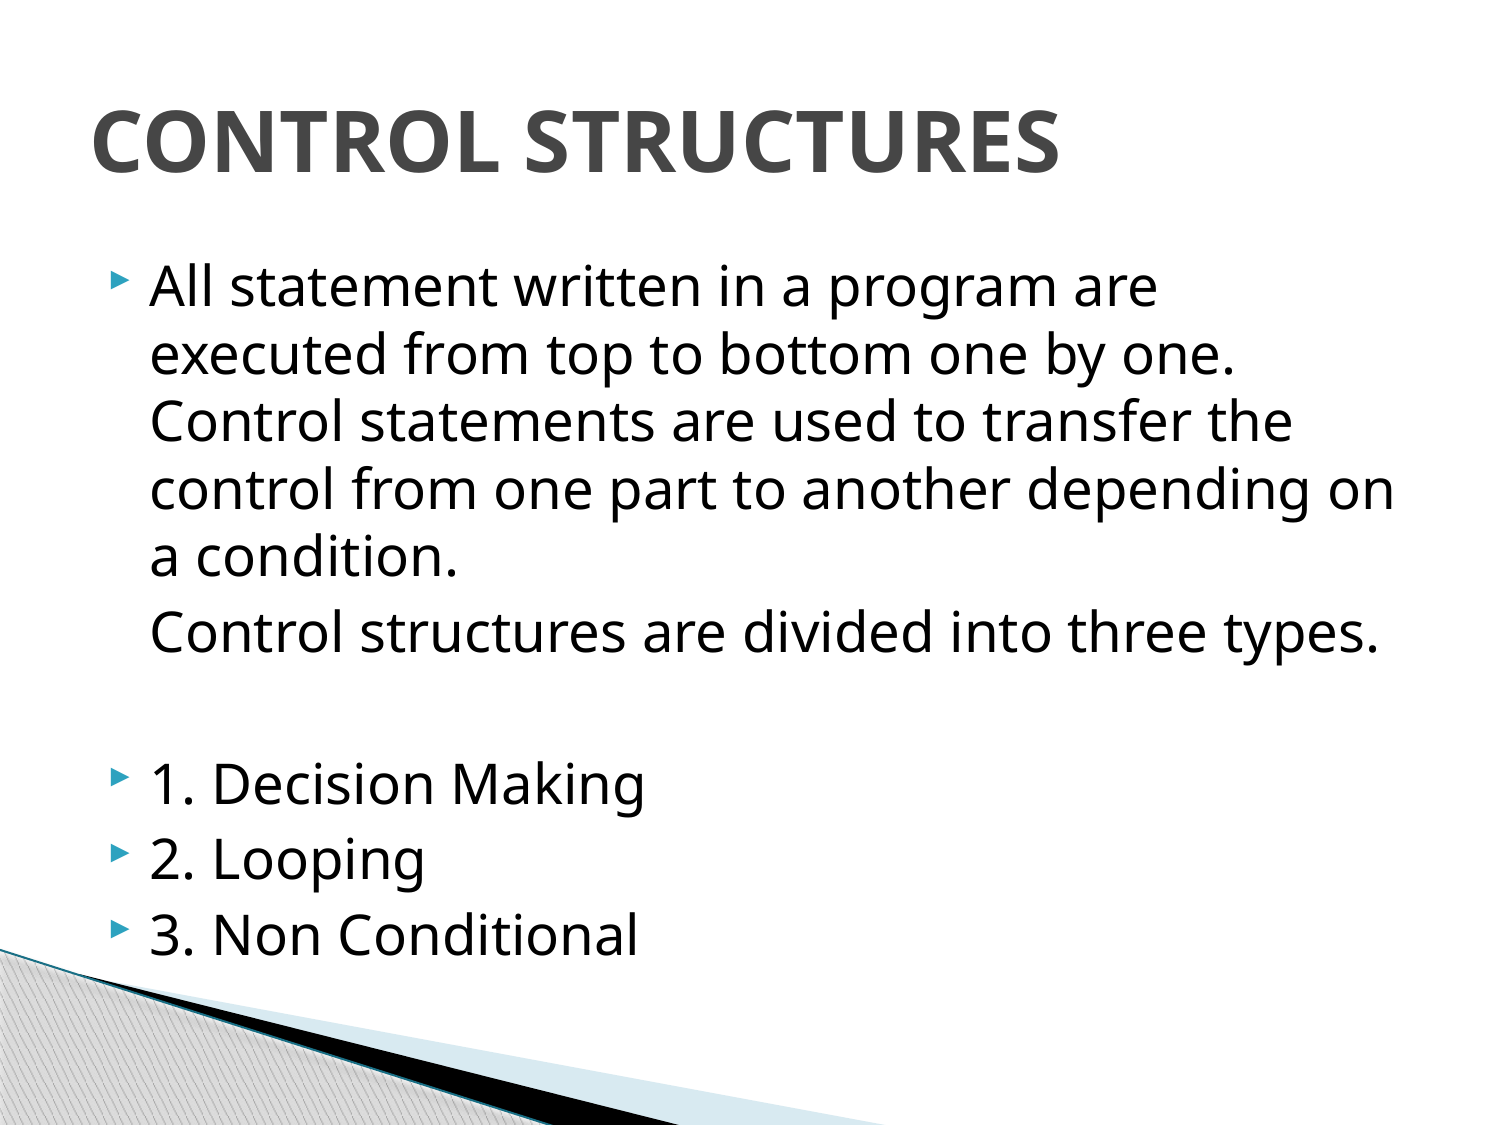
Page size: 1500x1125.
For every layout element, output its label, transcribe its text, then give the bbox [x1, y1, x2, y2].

title CONTROL STRUCTURES [75, 45, 1425, 233]
list All statement written in a program are executed from top to bottom one by one. Control statements are used to transfer the control from one part to another depending on a condition. Control structures are divided into three types. 1. Decision Making 2. Looping 3. Non Conditional [75, 243, 1425, 986]
